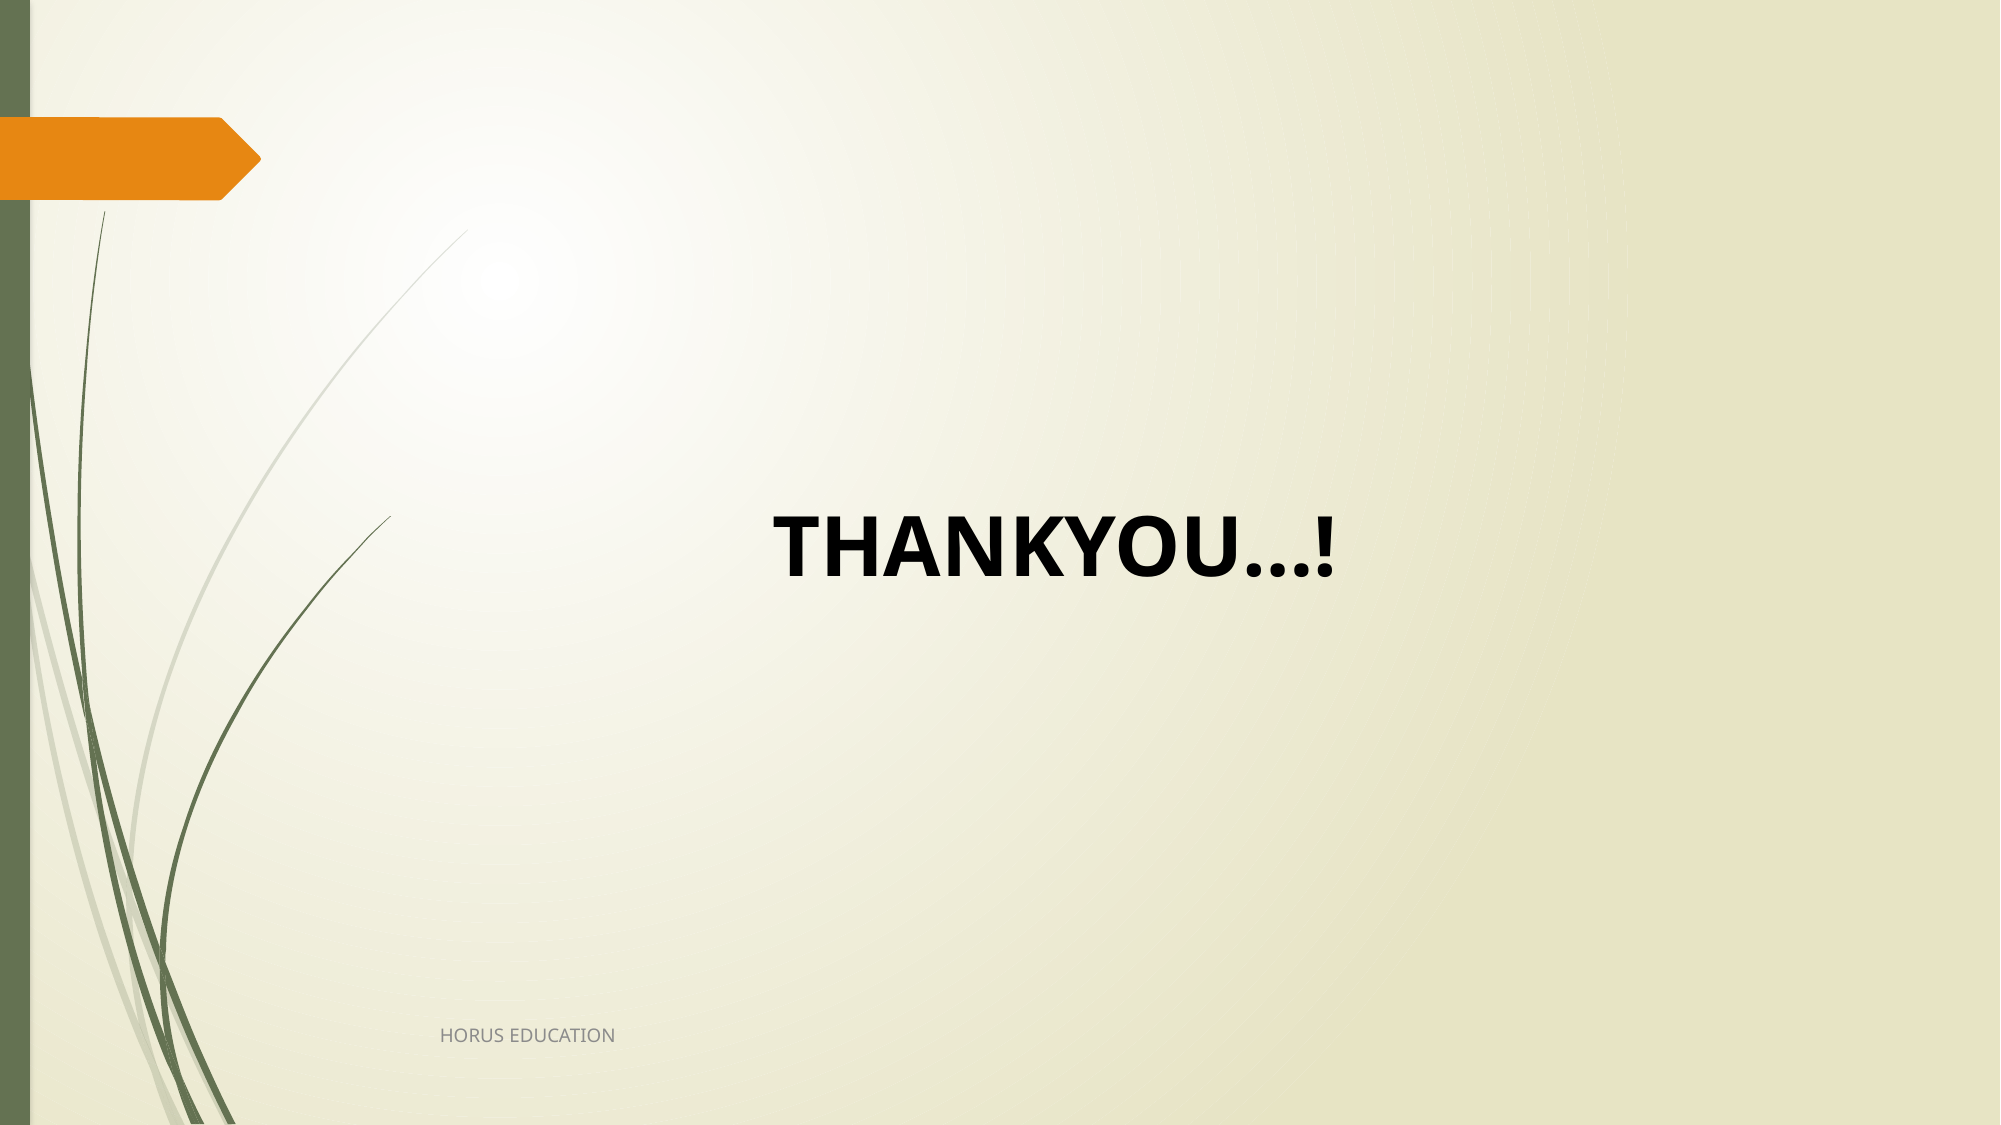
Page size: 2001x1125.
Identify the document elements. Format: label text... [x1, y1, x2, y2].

text_box THANKYOU…! [757, 485, 1353, 601]
footer HORUS EDUCATION [424, 1006, 1675, 1067]
